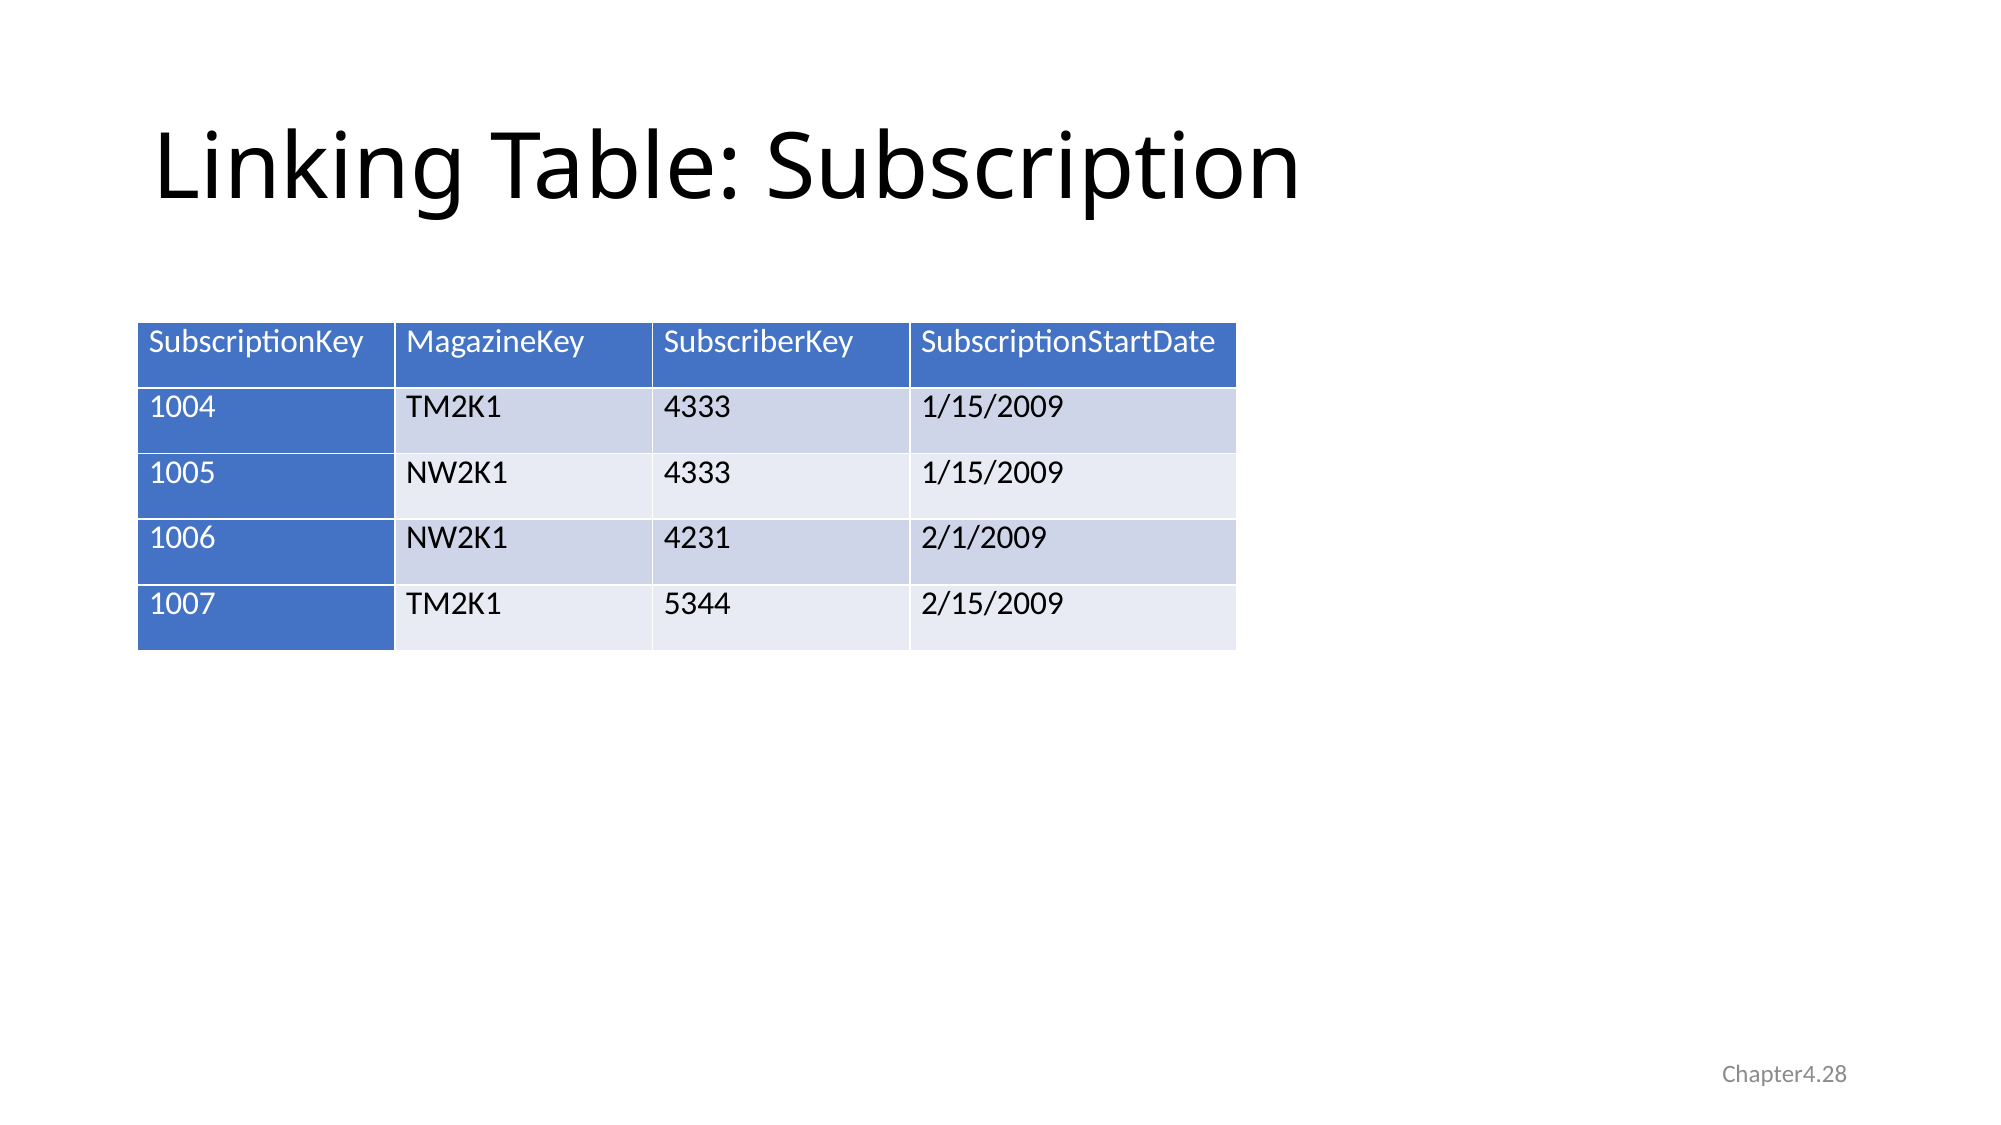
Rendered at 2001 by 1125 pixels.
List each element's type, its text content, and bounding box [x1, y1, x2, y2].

table_cell 1005 [138, 454, 394, 518]
table_cell 5344 [653, 586, 909, 650]
table_cell 4231 [653, 520, 909, 584]
slide_number Chapter4.28 [1412, 1042, 1863, 1103]
table_header MagazineKey [396, 323, 652, 387]
table_header SubscriptionKey [138, 323, 394, 387]
table_cell 2/15/2009 [911, 586, 1236, 650]
table_cell 1/15/2009 [911, 389, 1236, 453]
table_cell NW2K1 [396, 520, 652, 584]
table_cell NW2K1 [396, 454, 652, 518]
table_cell TM2K1 [396, 586, 652, 650]
table_cell 1007 [138, 586, 394, 650]
table_header SubscriptionStartDate [911, 323, 1236, 387]
list [137, 299, 1863, 1014]
table_cell 1004 [138, 389, 394, 453]
table_cell 4333 [653, 454, 909, 518]
table_cell TM2K1 [396, 389, 652, 453]
table_header SubscriberKey [653, 323, 909, 387]
table_cell 4333 [653, 389, 909, 453]
table_cell 1006 [138, 520, 394, 584]
table_cell 1/15/2009 [911, 454, 1236, 518]
table_cell 2/1/2009 [911, 520, 1236, 584]
title Linking Table: Subscription [137, 59, 1863, 278]
